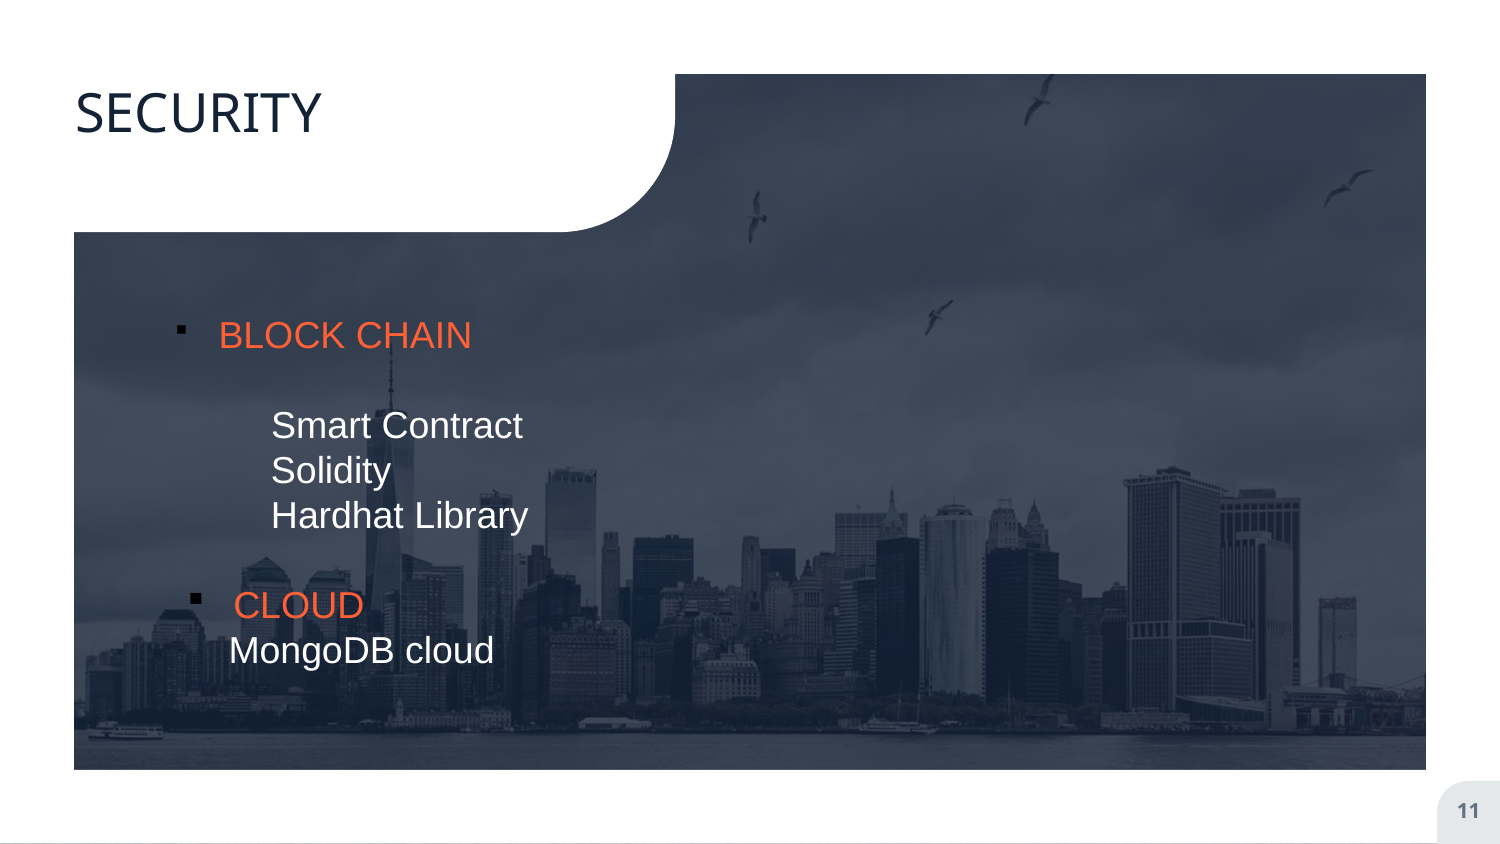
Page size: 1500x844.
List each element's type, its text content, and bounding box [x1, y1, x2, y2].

text_box [149, 286, 1125, 719]
title SECURITY [75, 0, 596, 232]
text_box BLOCK CHAIN Smart Contract Solidity Hardhat Library CLOUD MongoDB cloud [174, 311, 1150, 744]
slide_number 11 [1437, 780, 1500, 844]
